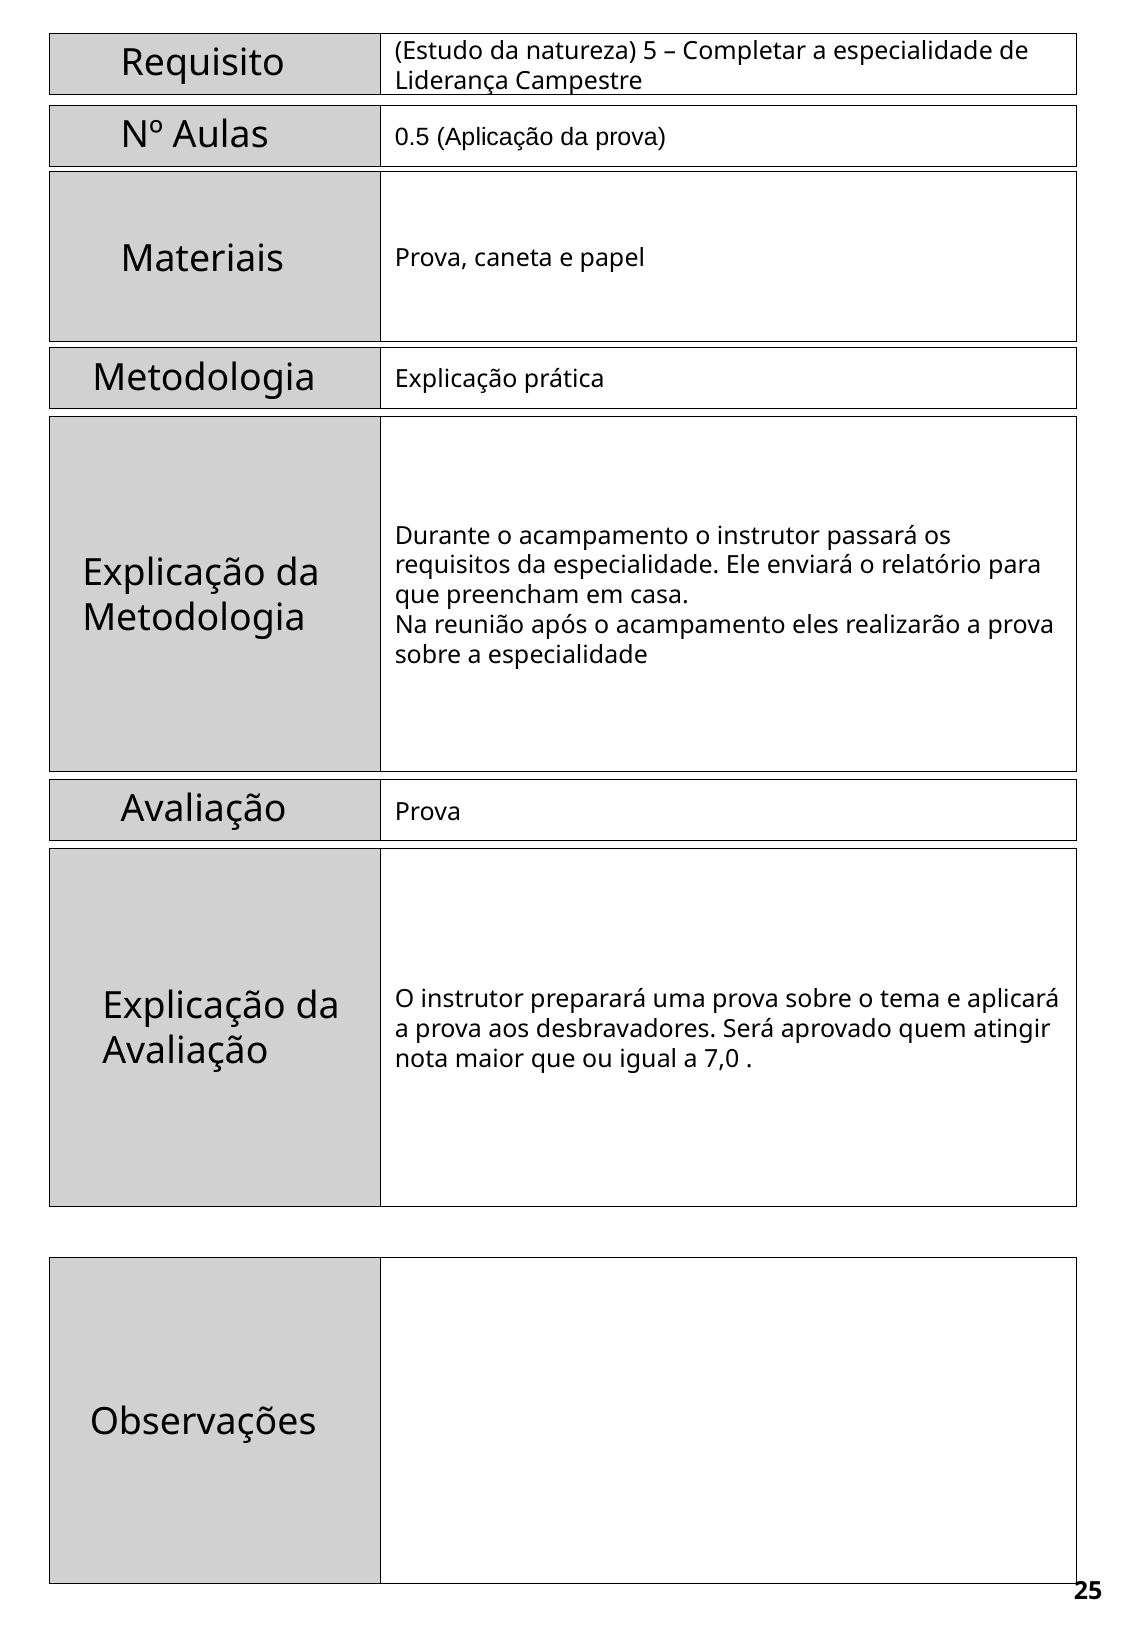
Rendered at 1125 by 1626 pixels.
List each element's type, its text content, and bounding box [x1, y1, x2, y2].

text_box [48, 32, 378, 96]
text_box Observações [75, 1390, 350, 1450]
text_box [48, 847, 378, 1207]
text_box [48, 1256, 378, 1585]
text_box Avaliação [105, 776, 324, 837]
text_box Nº Aulas [105, 102, 324, 162]
text_box 0.5 (Aplicação da prova) [378, 104, 1077, 168]
slide_number 25 [864, 1548, 1118, 1625]
text_box Prova [378, 778, 1077, 842]
text_box [899, 9, 1119, 73]
text_box [48, 346, 378, 410]
text_box [48, 415, 378, 773]
text_box Metodologia [77, 345, 352, 406]
text_box Requisito [105, 30, 324, 91]
text_box Durante o acampamento o instrutor passará os requisitos da especialidade. Ele enviará o relatório para que preencham em casa. Na reunião após o acampamento eles realizarão a prova sobre a especialidade [378, 415, 1077, 773]
text_box [378, 1256, 1077, 1585]
text_box [48, 170, 378, 343]
text_box Materiais [105, 226, 324, 287]
text_box [48, 104, 378, 168]
text_box [48, 778, 378, 842]
text_box Prova, caneta e papel [378, 170, 1077, 343]
text_box Explicação da Avaliação [87, 974, 362, 1079]
text_box (Estudo da natureza) 5 – Completar a especialidade de Liderança Campestre [378, 32, 1077, 96]
text_box O instrutor preparará uma prova sobre o tema e aplicará a prova aos desbravadores. Será aprovado quem atingir nota maior que ou igual a 7,0 . [378, 847, 1077, 1207]
text_box Explicação prática [378, 346, 1077, 410]
text_box Explicação da Metodologia [67, 540, 362, 646]
